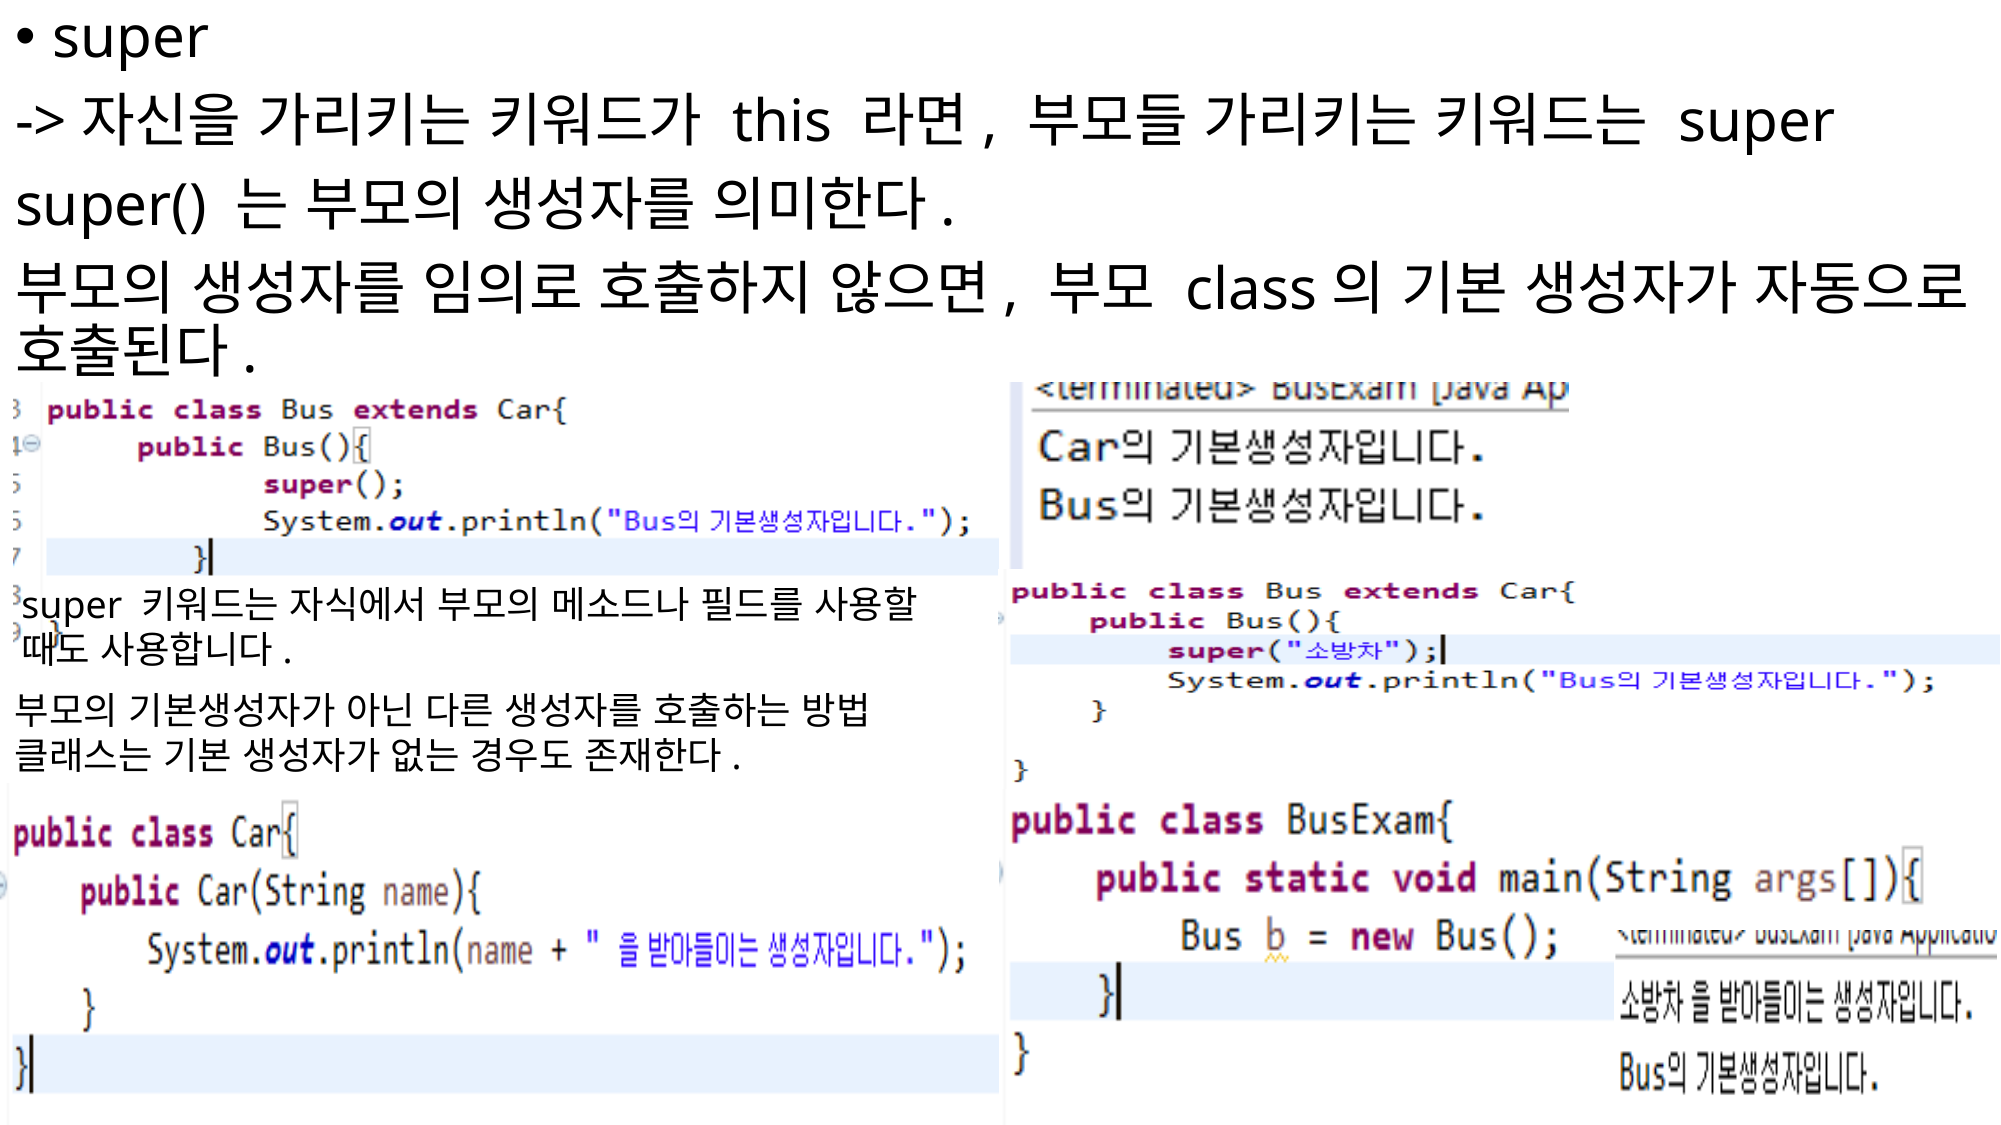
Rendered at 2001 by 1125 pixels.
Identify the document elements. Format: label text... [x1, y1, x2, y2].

text_box super 키워드는 자식에서 부모의 메소드나 필드를 사용할 때도 사용합니다. [6, 573, 998, 679]
list super ->자신을 가리키는 키워드가 this 라면, 부모들 가리키는 키워드는 super super() 는 부모의 생성자를 의미한다. 부모의 생성자를 임의로 호출하지 않으면, 부모 class의 기본 생성자가 자동으로 호출된다. [0, 0, 2000, 563]
picture [0, 382, 2000, 1125]
text_box 부모의 기본생성자가 아닌 다른 생성자를 호출하는 방법 클래스는 기본 생성자가 없는 경우도 존재한다. [0, 679, 998, 783]
